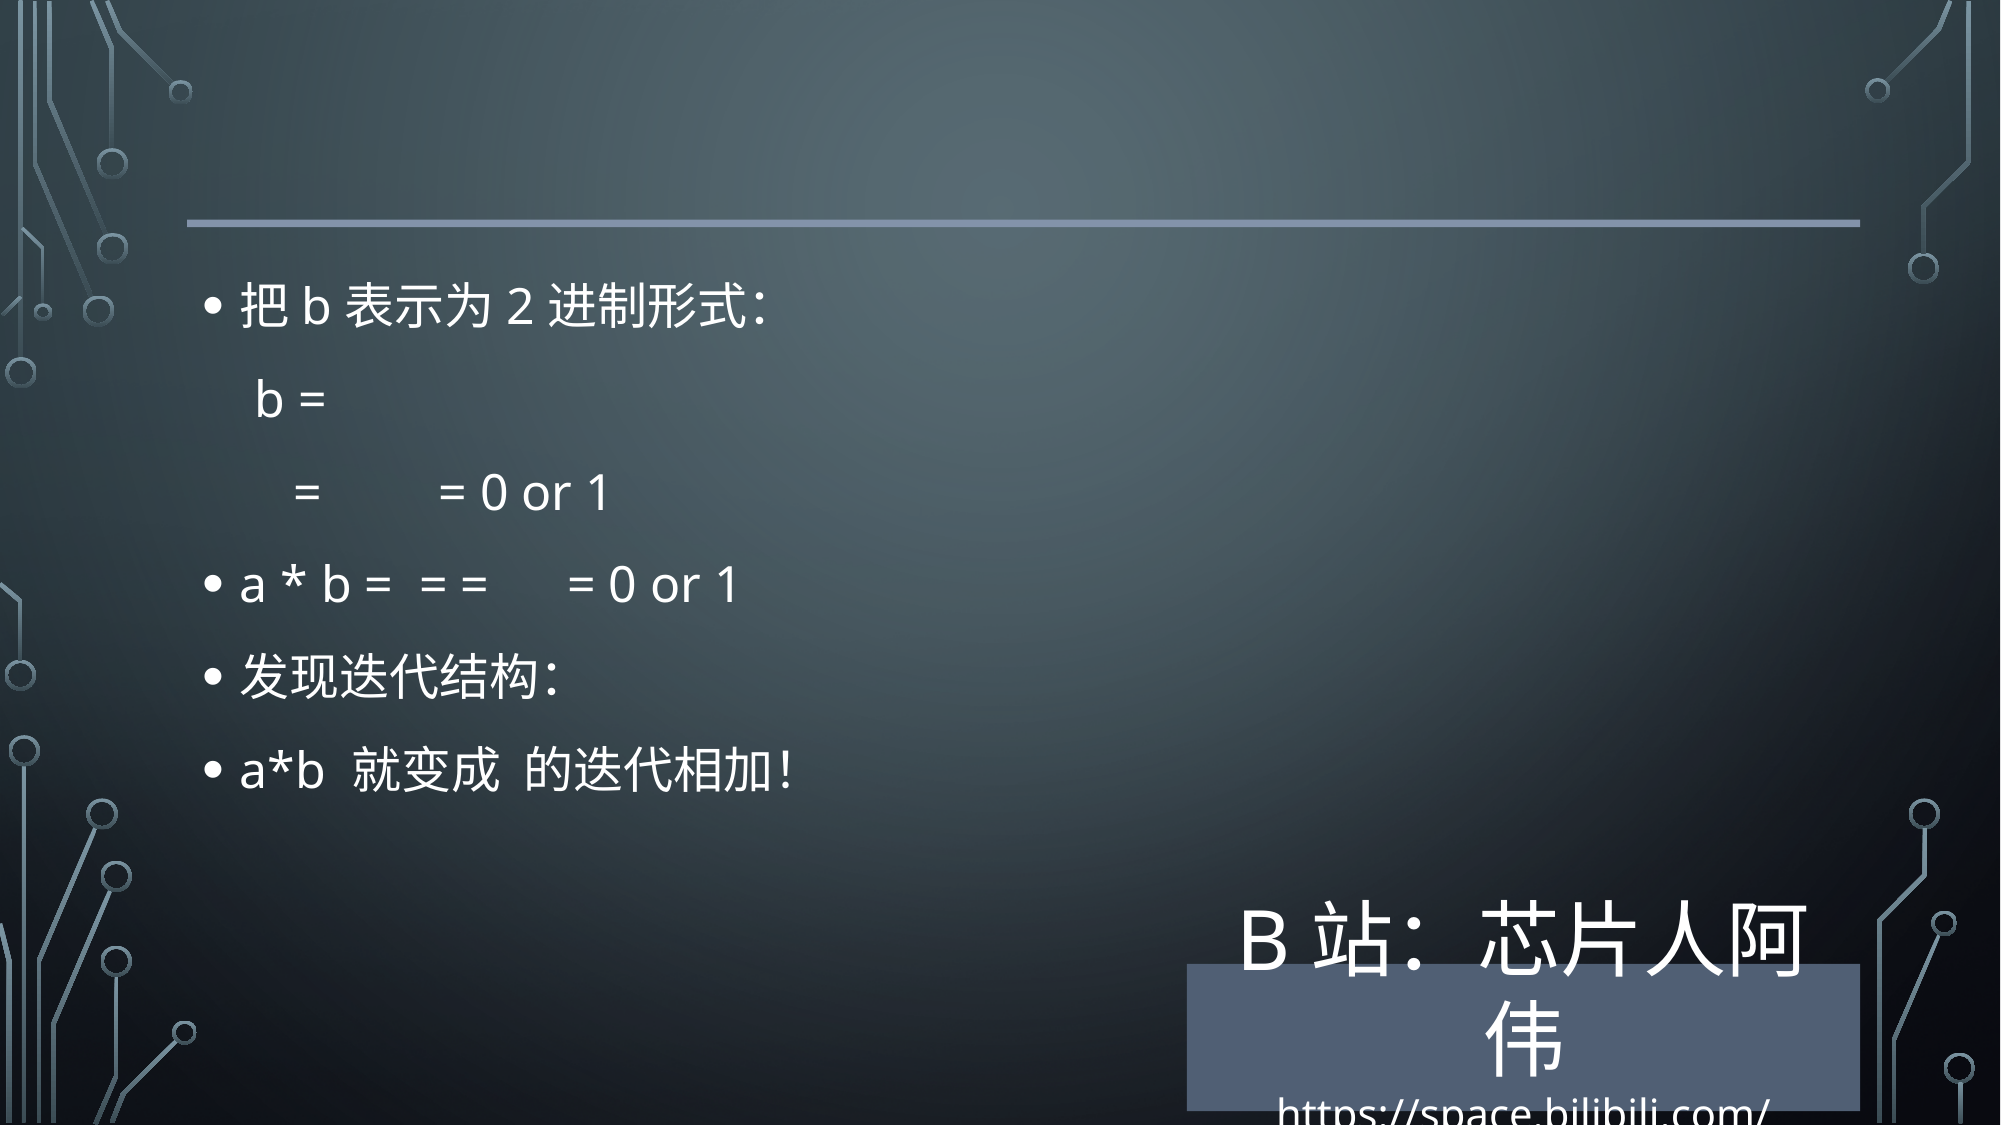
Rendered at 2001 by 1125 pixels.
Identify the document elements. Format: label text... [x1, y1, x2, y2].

text_box B站：芯片人阿伟 https://space.bilibili.com/243180540 [1186, 963, 1862, 1112]
text_box [186, 218, 1861, 228]
